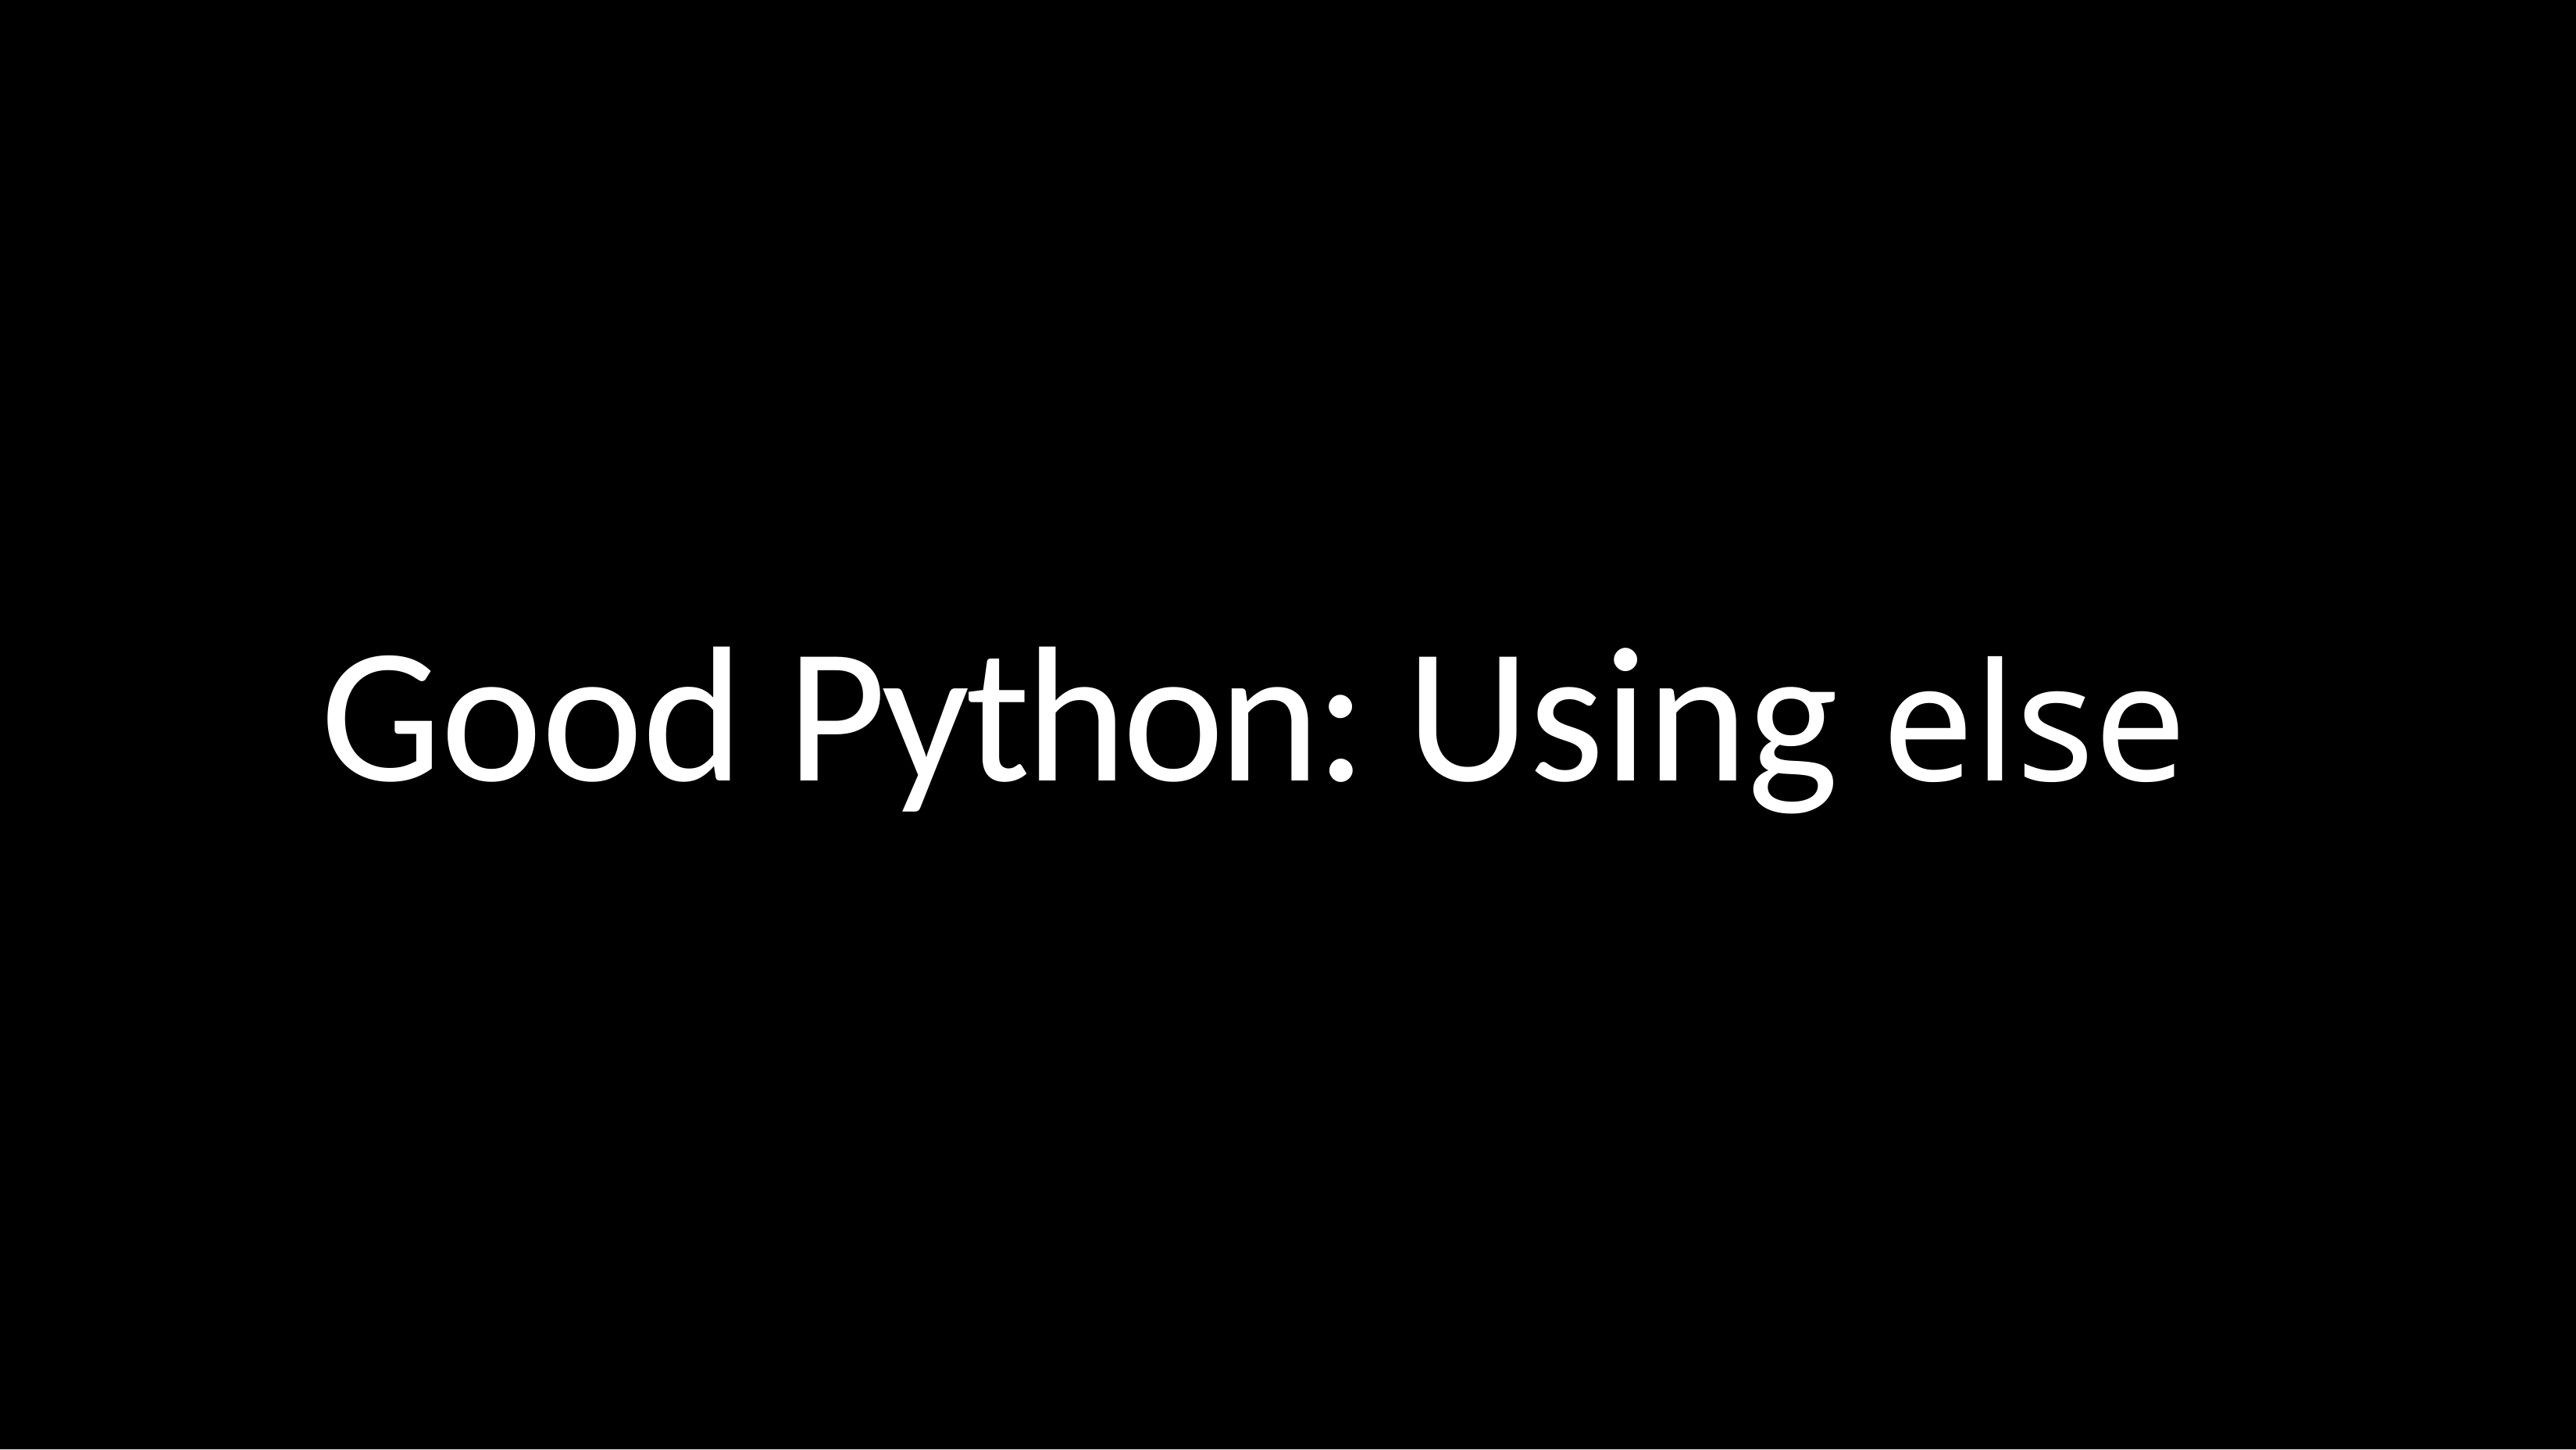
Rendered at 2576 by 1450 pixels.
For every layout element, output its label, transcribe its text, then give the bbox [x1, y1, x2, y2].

title Good Python: Using else [319, 586, 2257, 830]
